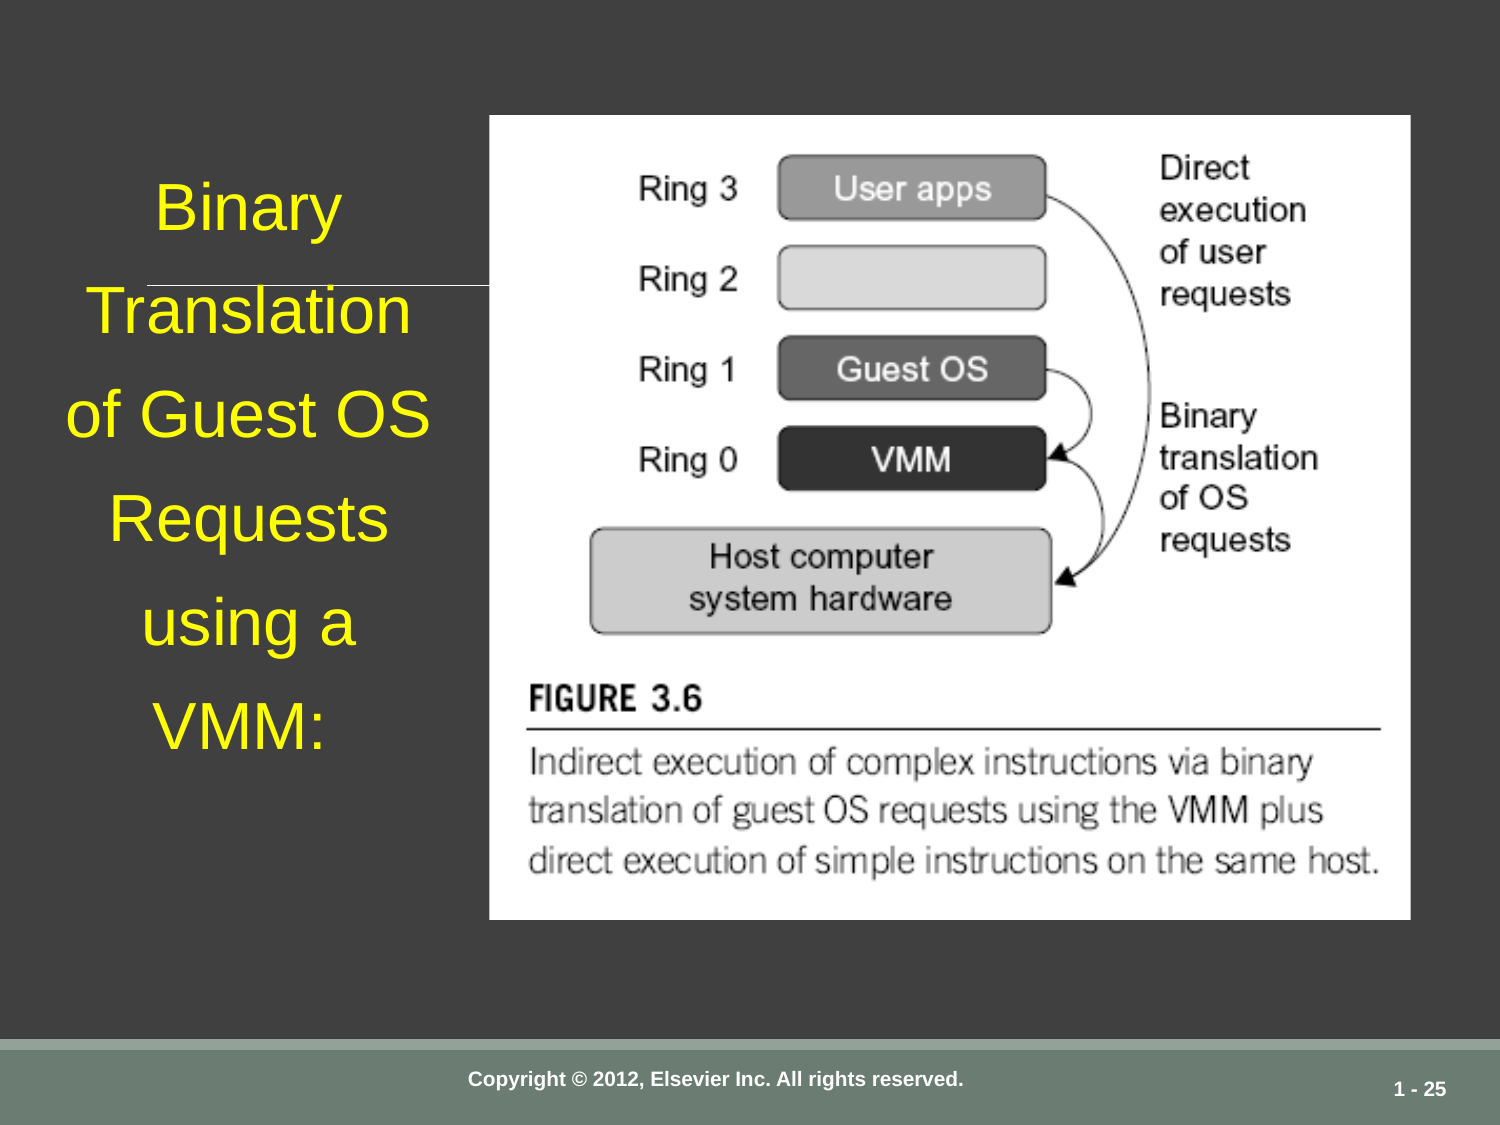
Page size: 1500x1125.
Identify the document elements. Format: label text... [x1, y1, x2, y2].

picture [488, 114, 1412, 920]
text_box Binary Translation of Guest OS Requests using a VMM: [46, 131, 452, 771]
